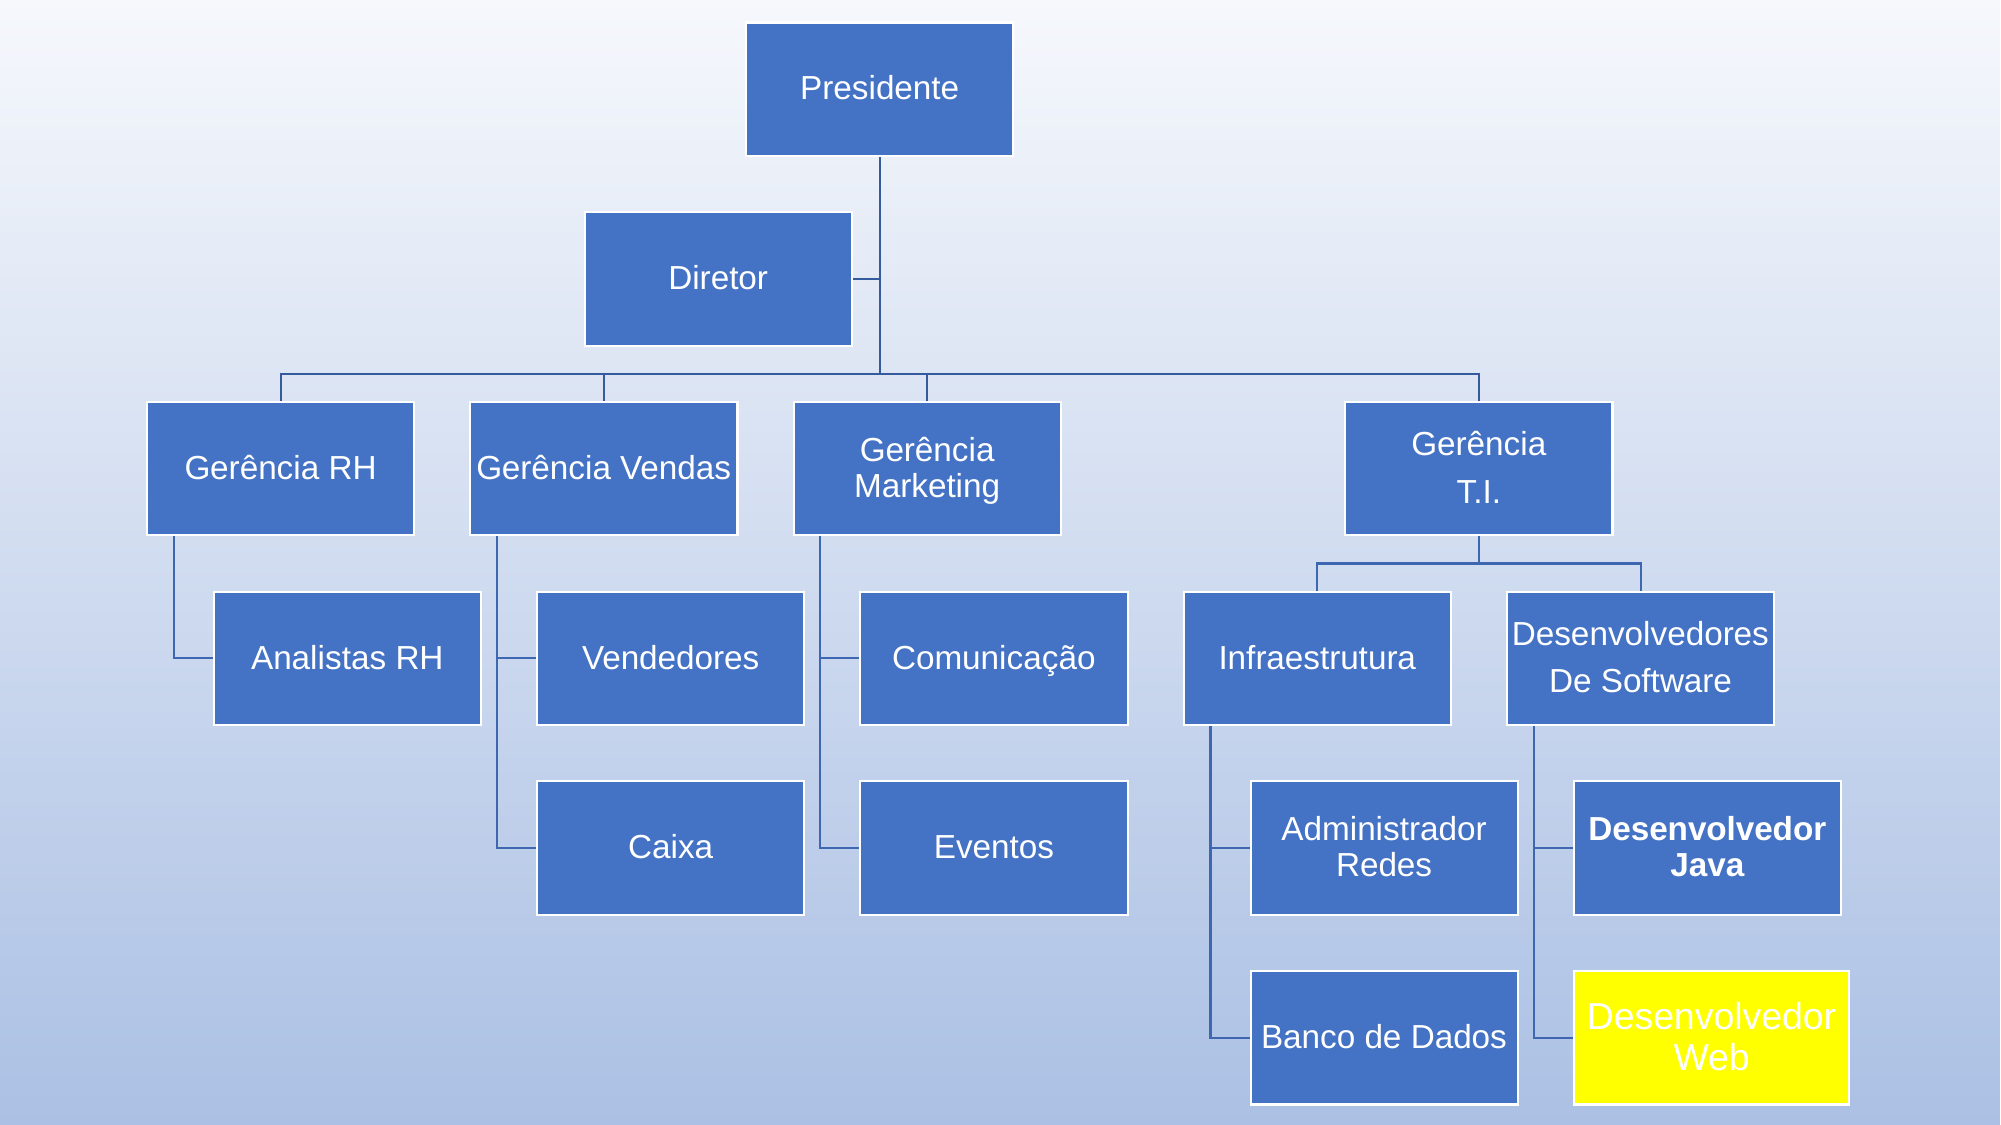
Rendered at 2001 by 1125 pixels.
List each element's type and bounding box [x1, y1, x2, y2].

text_box [24, 21, 1973, 1106]
